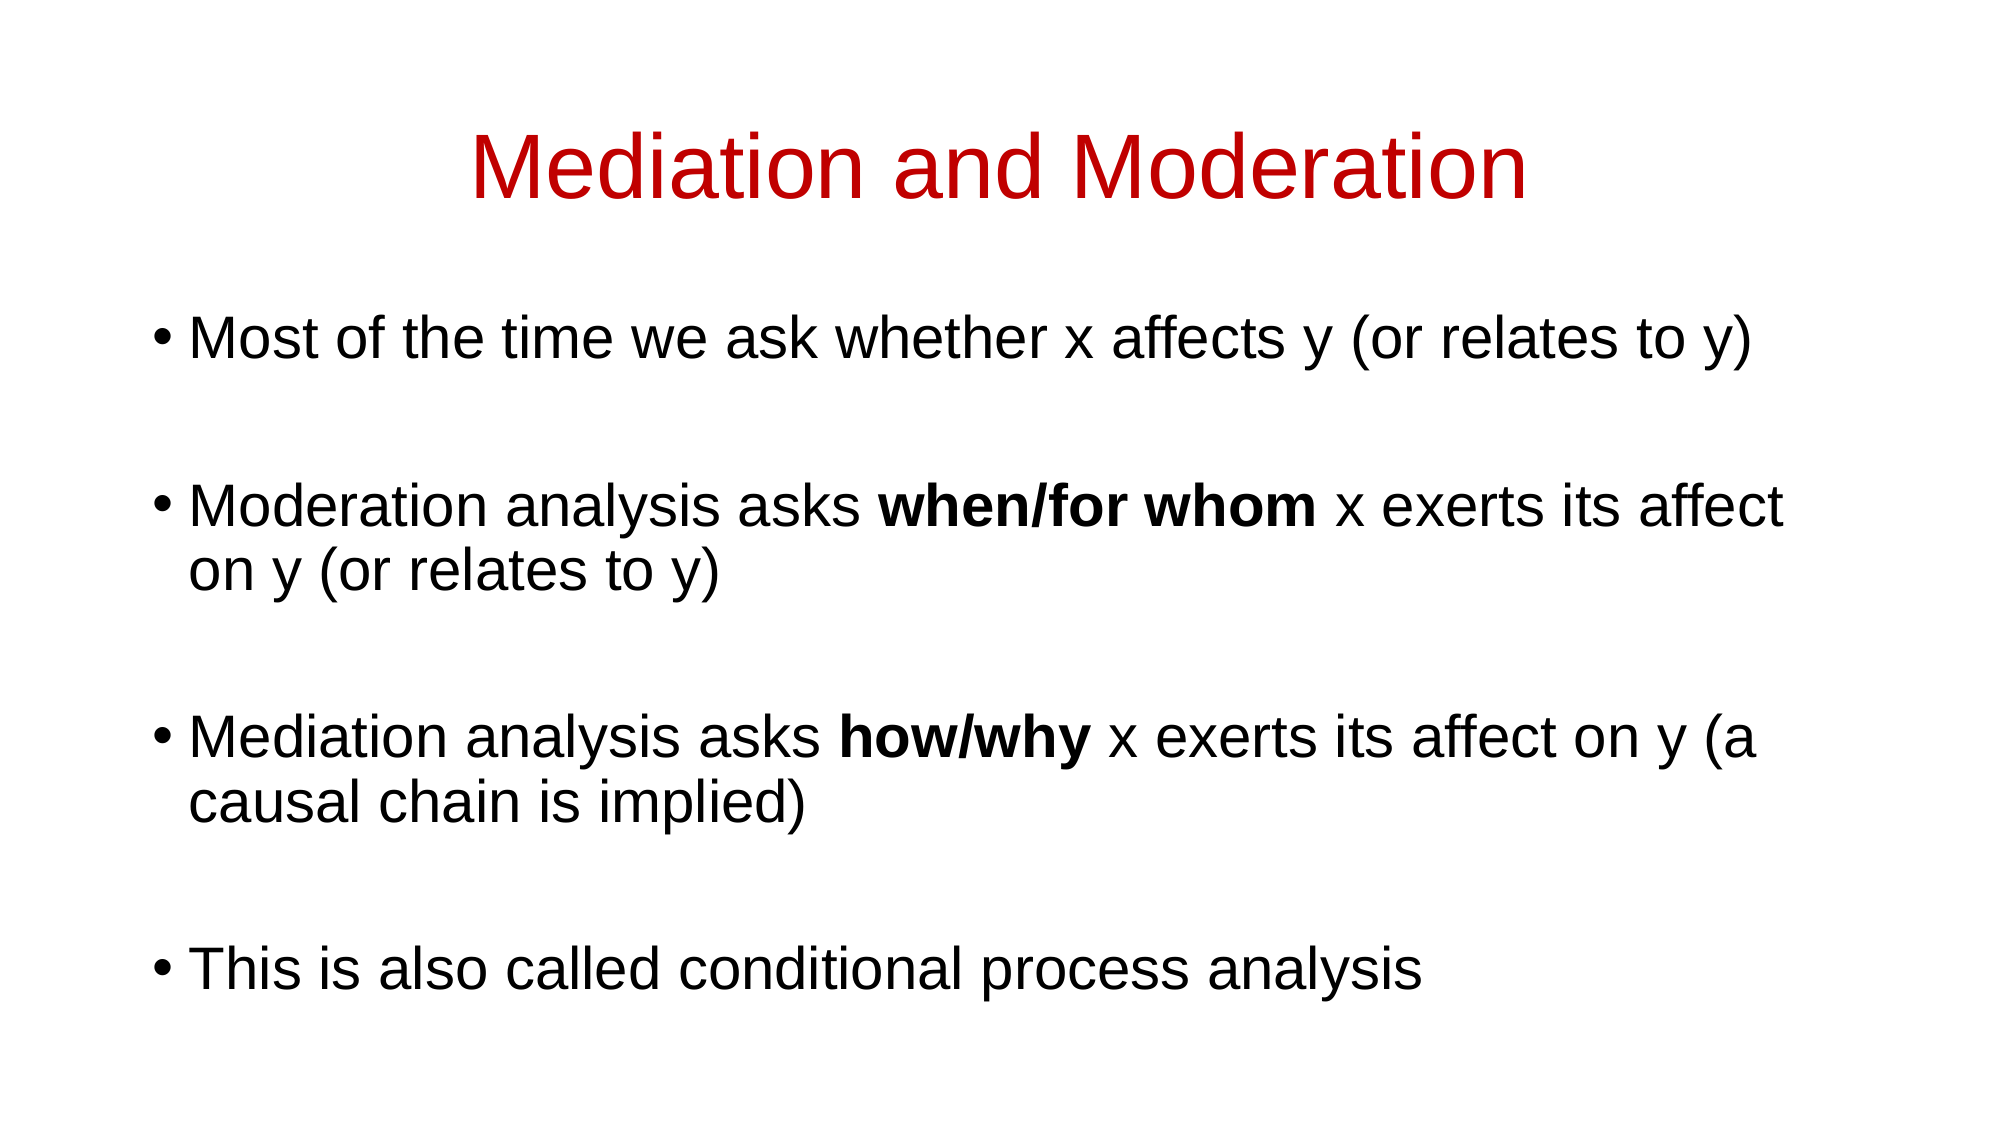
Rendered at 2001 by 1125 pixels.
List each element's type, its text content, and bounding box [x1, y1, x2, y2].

title Mediation and Moderation [137, 59, 1863, 278]
list Most of the time we ask whether x affects y (or relates to y) Moderation analysis asks when/for whom x exerts its affect on y (or relates to y) Mediation analysis asks how/why x exerts its affect on y (a causal chain is implied) This is also called conditional process analysis [137, 299, 1863, 1014]
